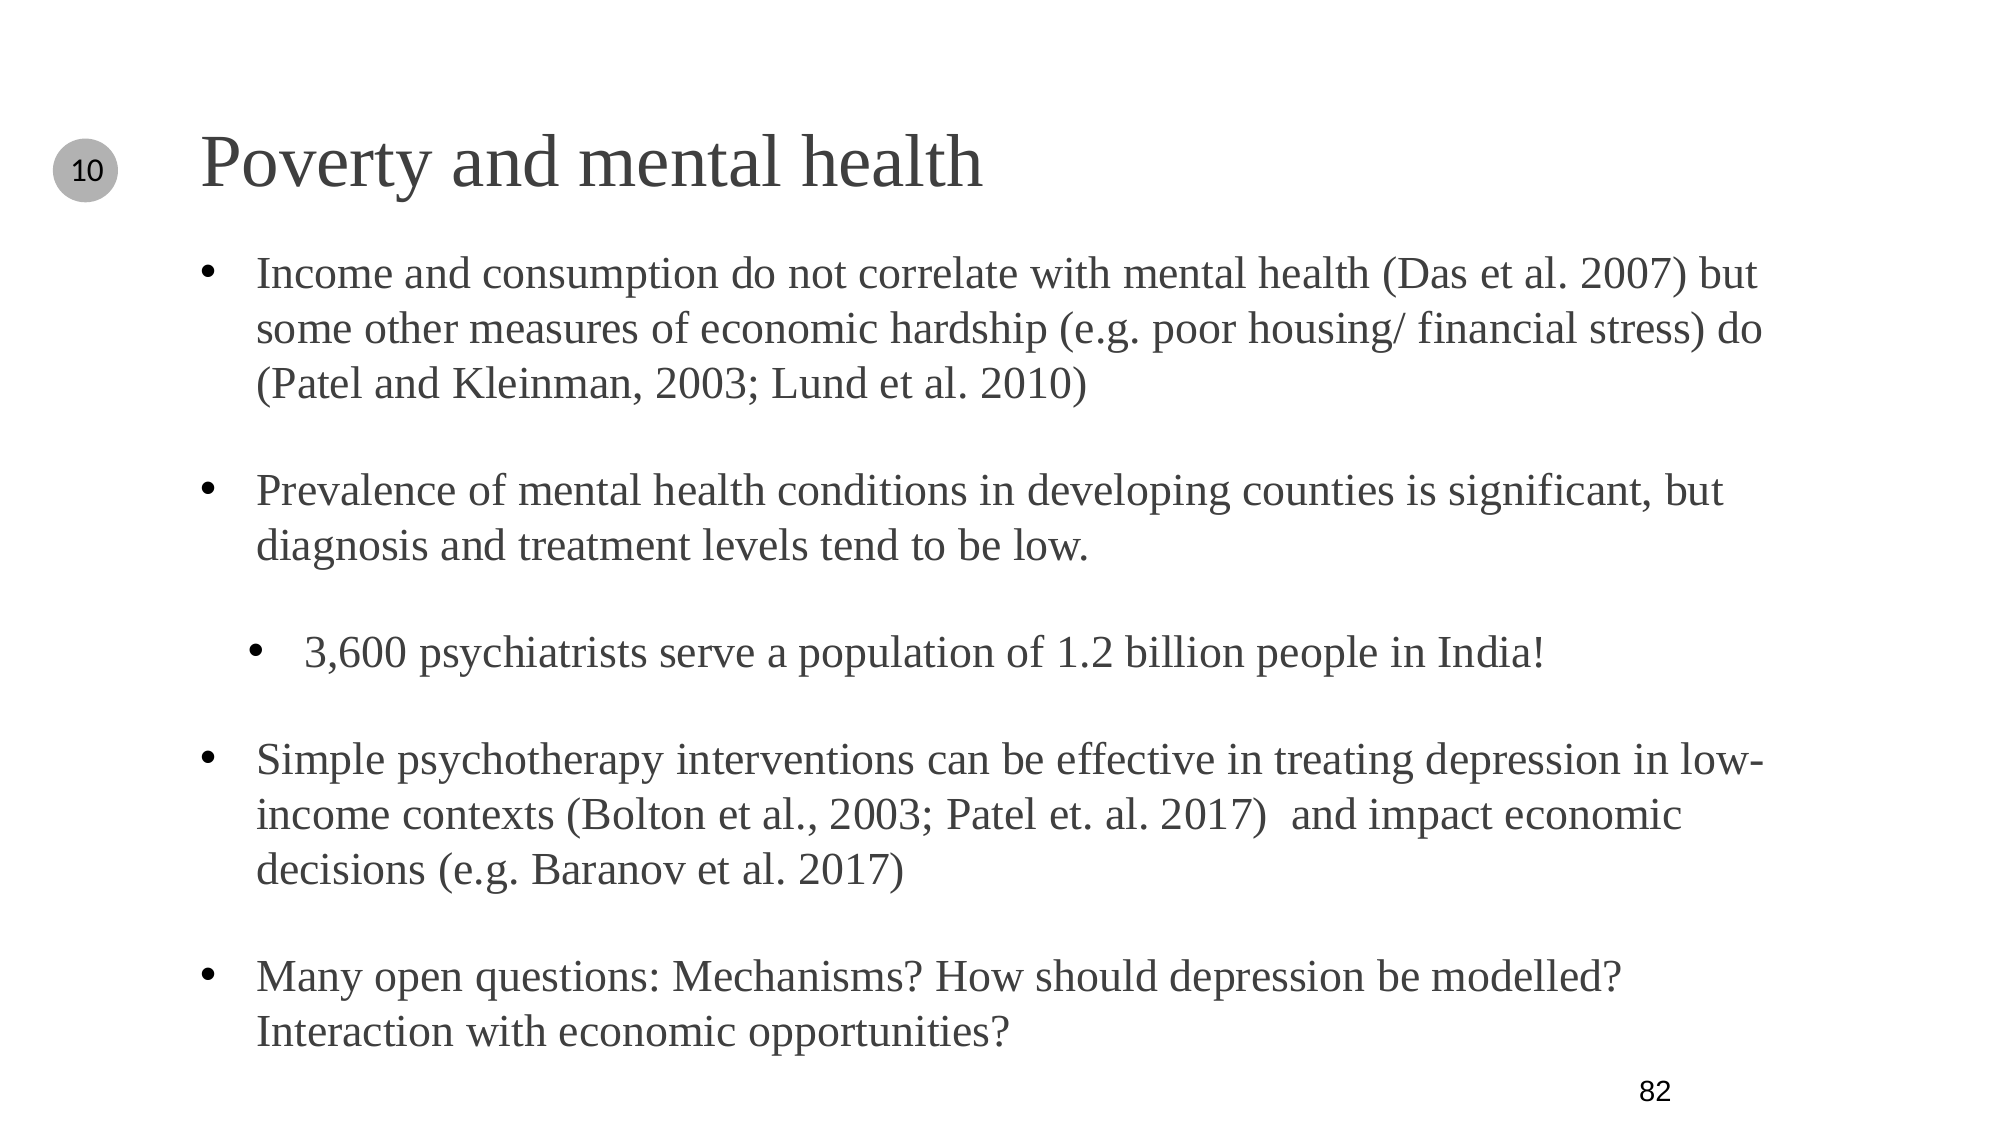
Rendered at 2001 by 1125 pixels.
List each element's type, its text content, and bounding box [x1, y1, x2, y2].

slide_number 82 [1624, 1059, 1840, 1120]
list Income and consumption do not correlate with mental health (Das et al. 2007) but some other measures of economic hardship (e.g. poor housing/ financial stress) do (Patel and Kleinman, 2003; Lund et al. 2010) Prevalence of mental health conditions in developing counties is significant, but diagnosis and treatment levels tend to be low. 3,600 psychiatrists serve a population of 1.2 billion people in India! Simple psychotherapy interventions can be effective in treating depression in low-income contexts (Bolton et al., 2003; Patel et. al. 2017) and impact economic decisions (e.g. Baranov et al. 2017) Many open questions: Mechanisms? How should depression be modelled? Interaction with economic opportunities? [180, 253, 1830, 883]
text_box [50, 138, 123, 203]
text_box Poverty and mental health [179, 104, 1830, 253]
